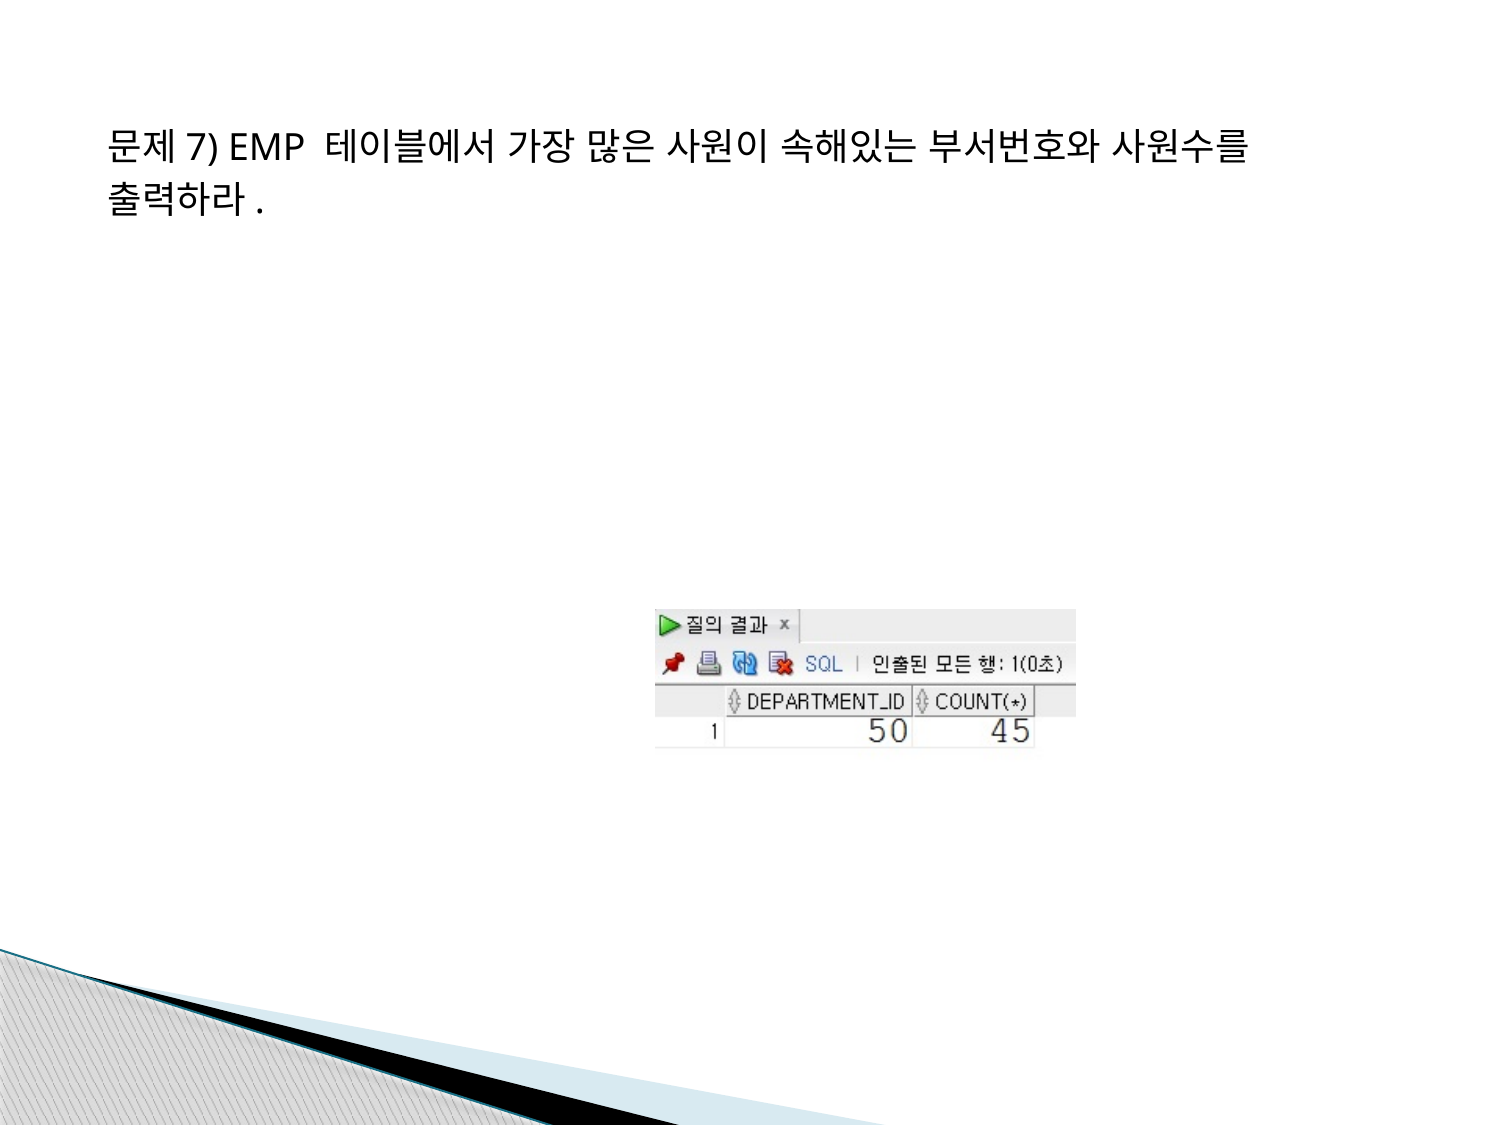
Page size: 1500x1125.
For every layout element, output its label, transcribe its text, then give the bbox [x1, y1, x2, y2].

picture [655, 609, 1077, 781]
text_box 문제7) EMP 테이블에서 가장 많은 사원이 속해있는 부서번호와 사원수를 출력하라. [74, 62, 1453, 1063]
